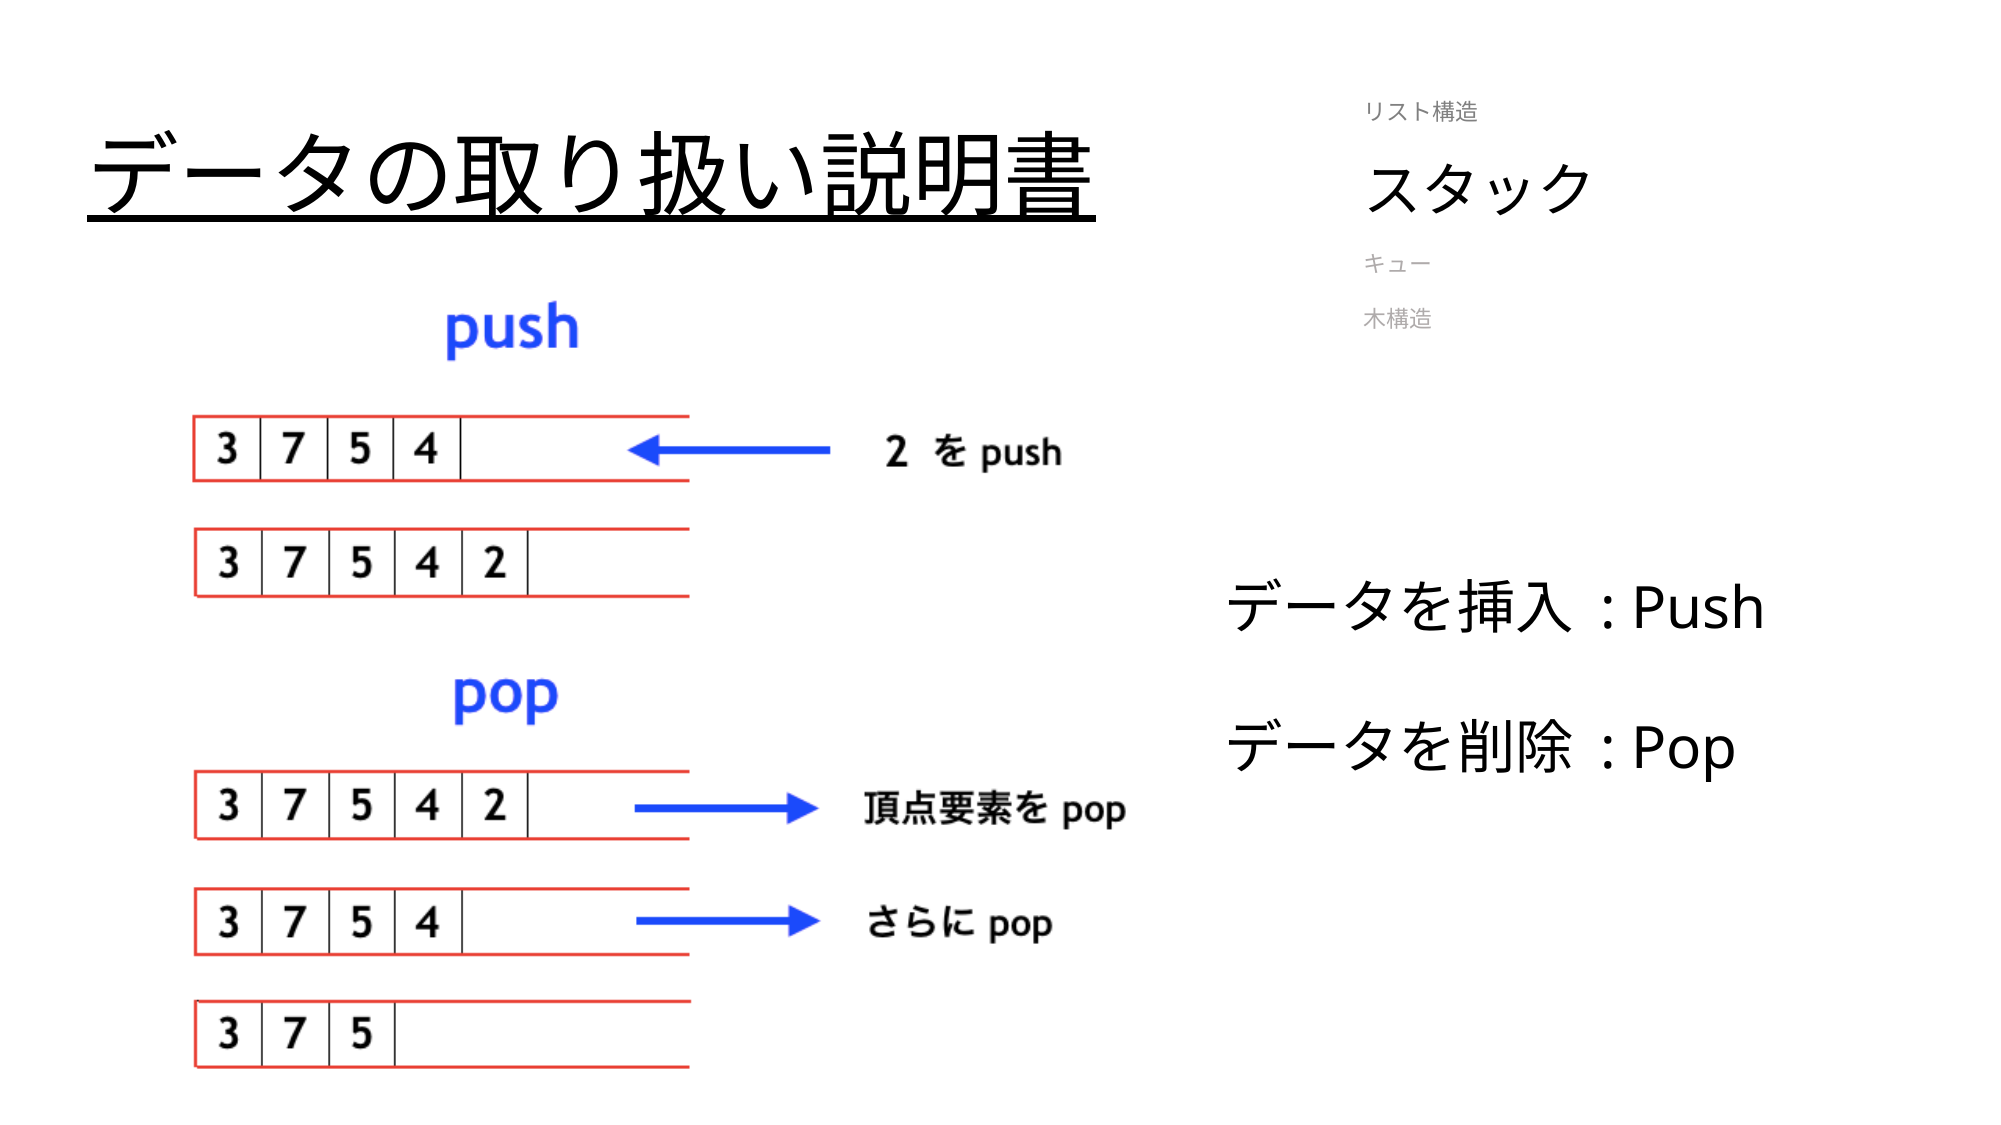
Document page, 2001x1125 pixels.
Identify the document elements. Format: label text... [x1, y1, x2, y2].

title データの取り扱い説明書 [72, 125, 1797, 343]
text_box データを挿入 : Push データを削除 : Pop [1226, 562, 1852, 788]
picture [127, 287, 1226, 1094]
text_box リスト構造 スタック キュー 木構造 [1348, 90, 1825, 340]
